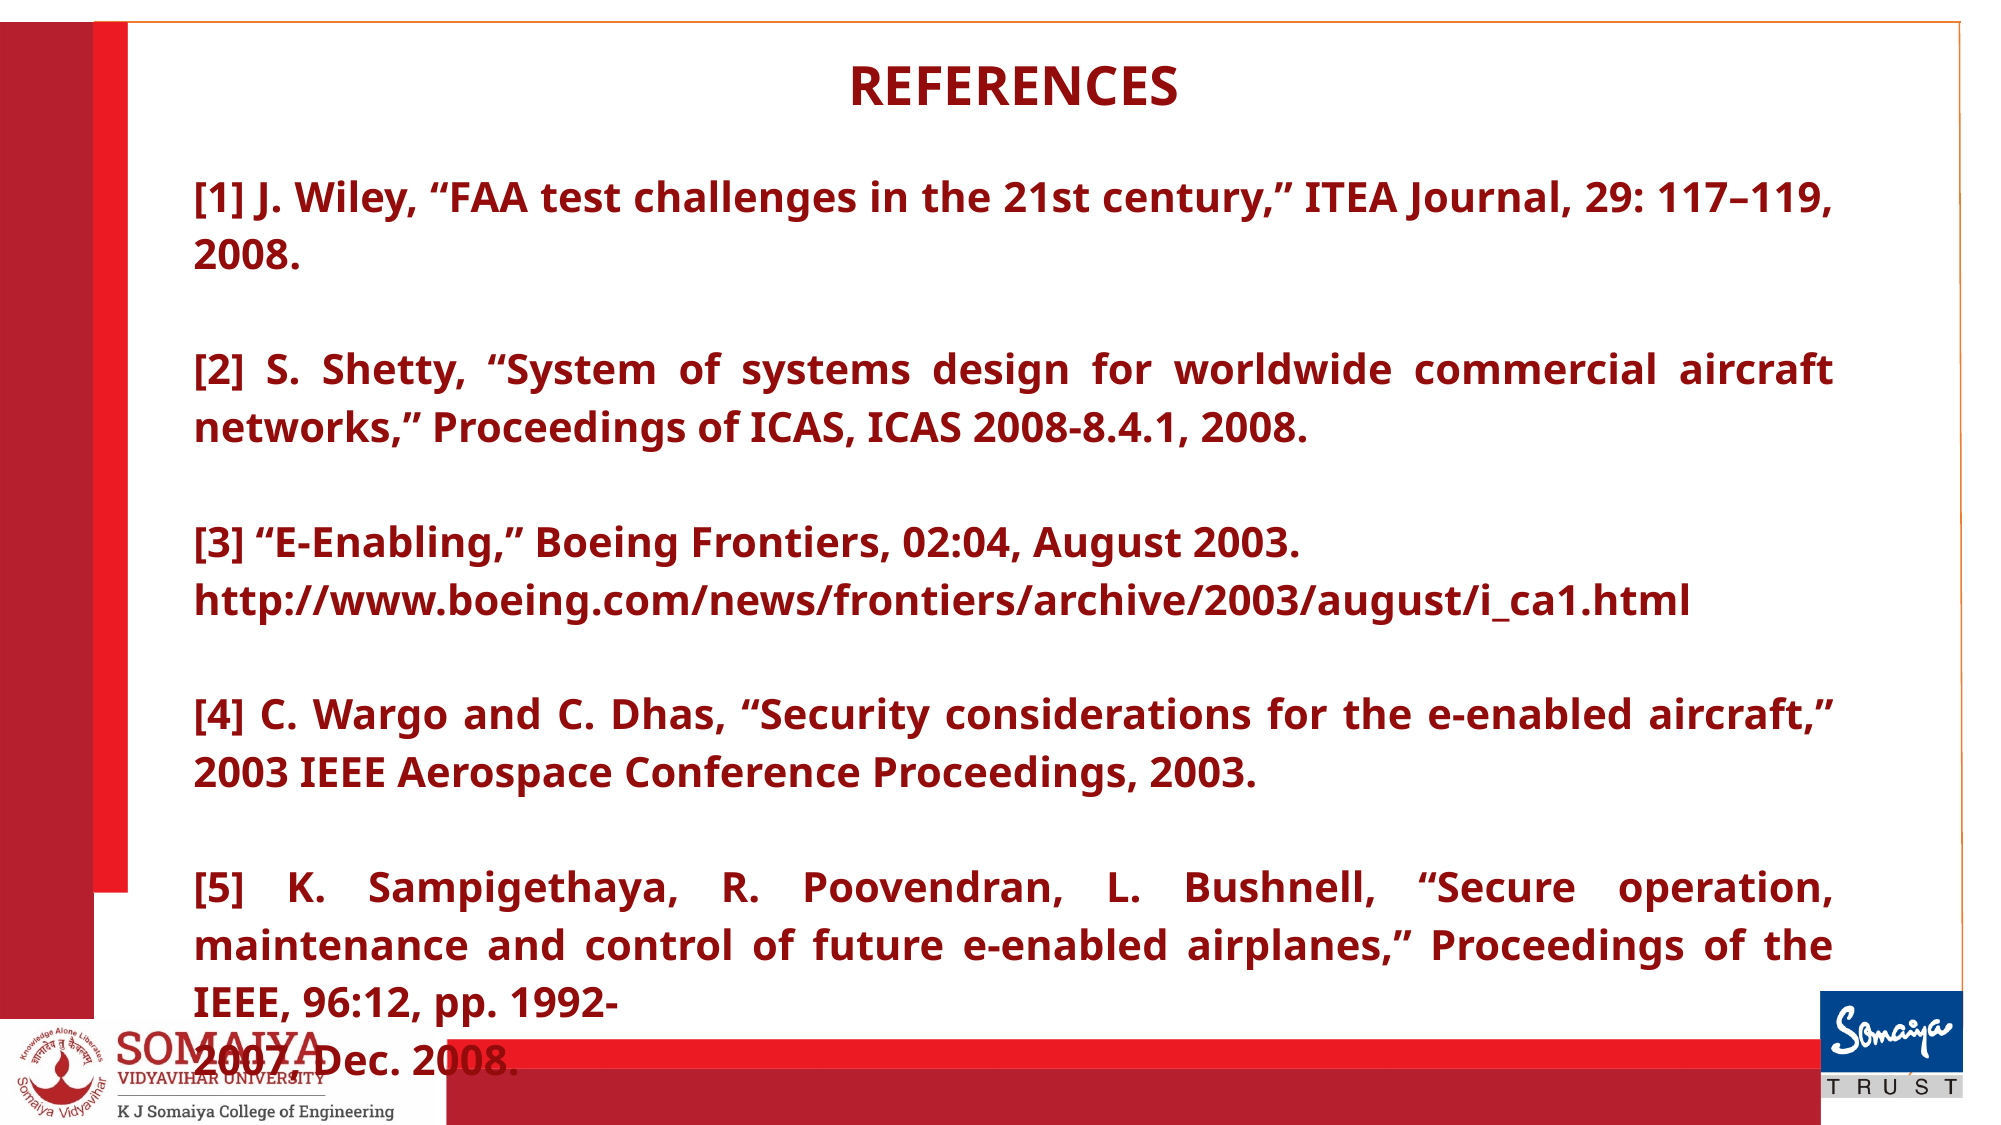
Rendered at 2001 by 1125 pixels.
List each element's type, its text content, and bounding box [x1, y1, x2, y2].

text_box [1] J. Wiley, “FAA test challenges in the 21st century,” ITEA Journal, 29: 117–119, 2008. [2] S. Shetty, “System of systems design for worldwide commercial aircraft networks,” Proceedings of ICAS, ICAS 2008-8.4.1, 2008. [3] “E-Enabling,” Boeing Frontiers, 02:04, August 2003. http://www.boeing.com/news/frontiers/archive/2003/august/i_ca1.html [4] C. Wargo and C. Dhas, “Security considerations for the e-enabled aircraft,” 2003 IEEE Aerospace Conference Proceedings, 2003. [5] K. Sampigethaya, R. Poovendran, L. Bushnell, “Secure operation, maintenance and control of future e-enabled airplanes,” Proceedings of the IEEE, 96:12, pp. 1992- 2007, Dec. 2008. [178, 148, 1850, 975]
text_box REFERENCES [230, 20, 1798, 149]
picture [0, 22, 436, 1125]
picture [447, 1040, 1820, 1125]
picture [1820, 991, 1963, 1098]
